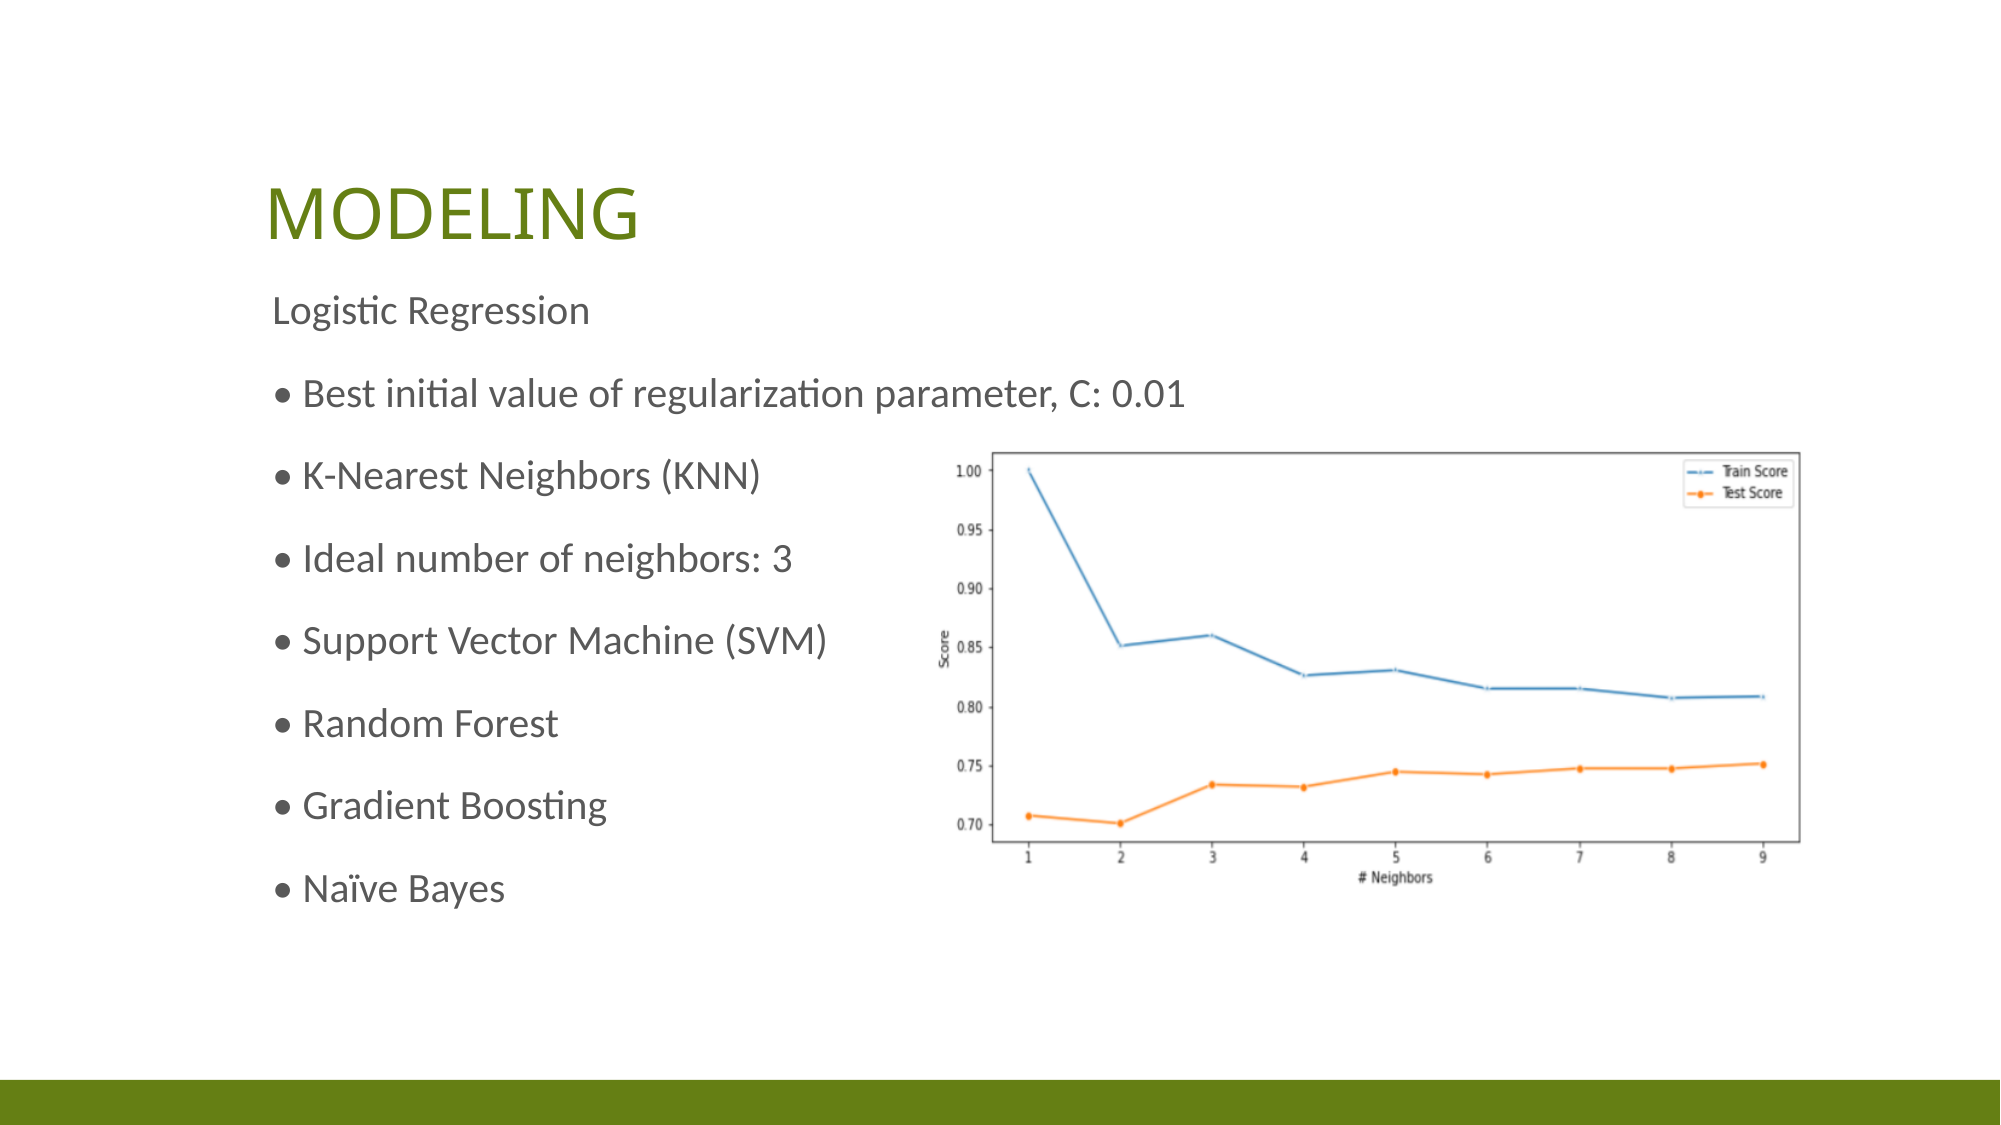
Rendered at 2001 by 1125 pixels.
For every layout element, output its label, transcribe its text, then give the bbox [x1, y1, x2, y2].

title MODELING [249, 75, 1750, 263]
list Logistic Regression • Best initial value of regularization parameter, C: 0.01 • K-Nearest Neighbors (KNN) • Ideal number of neighbors: 3 • Support Vector Machine (SVM) • Random Forest • Gradient Boosting • Naïve Bayes [249, 281, 1750, 1013]
picture [934, 429, 1824, 922]
